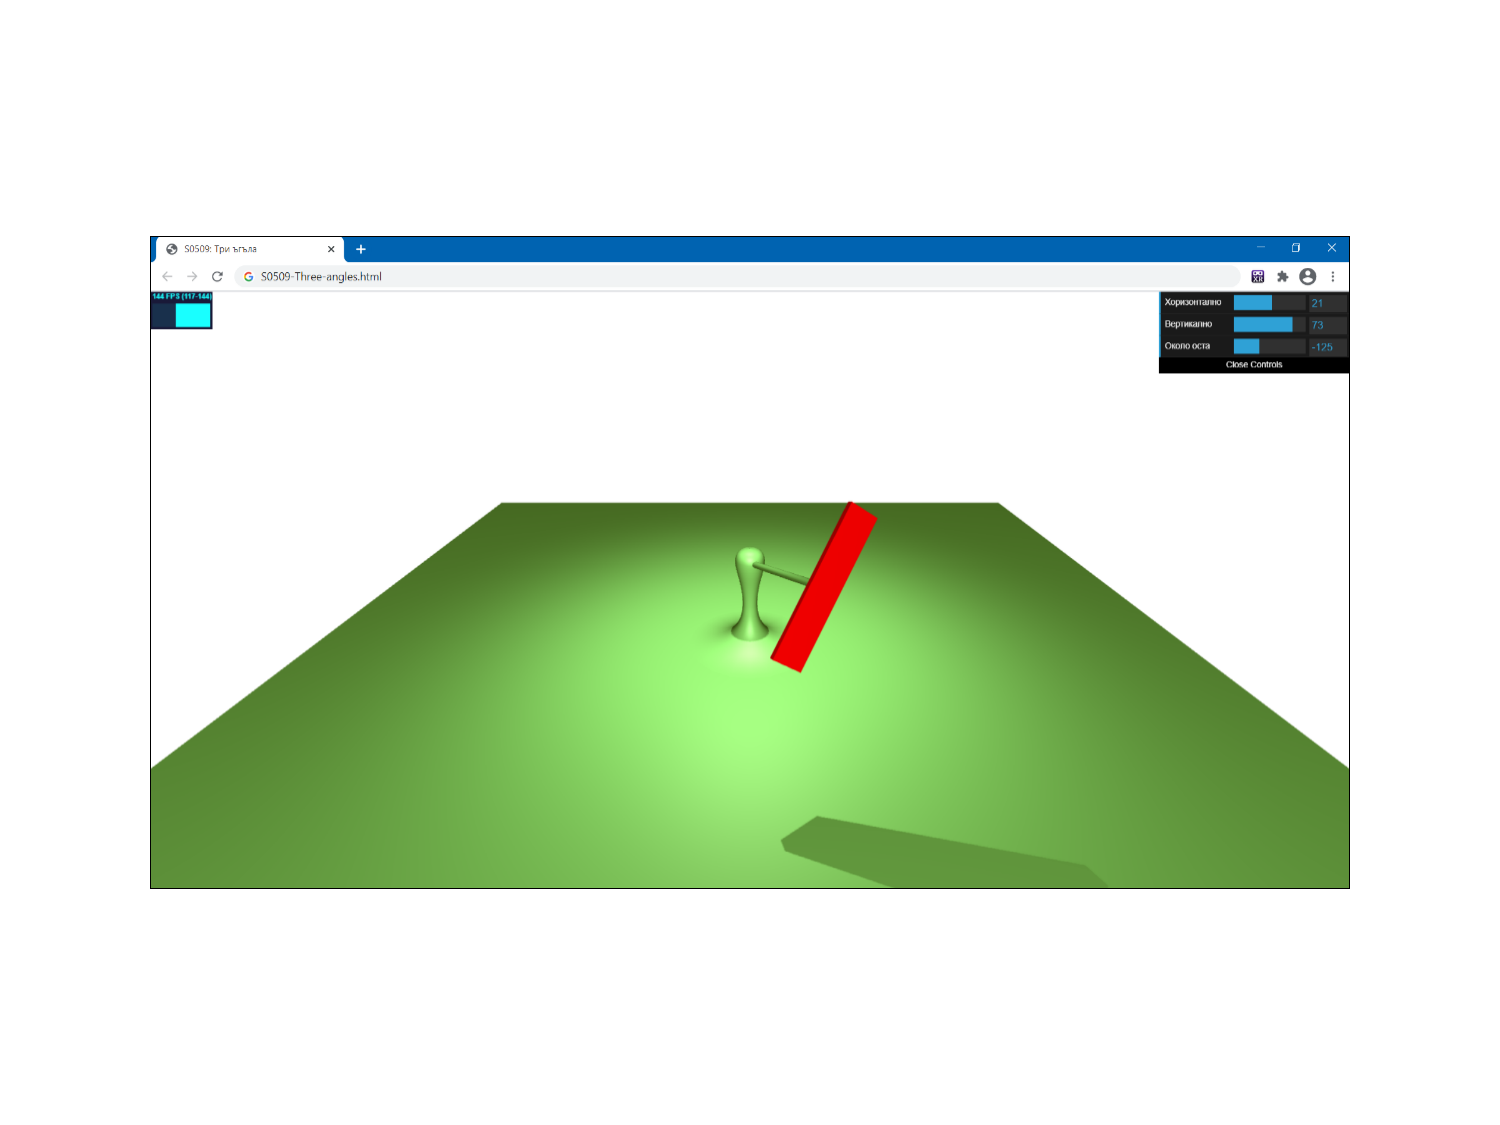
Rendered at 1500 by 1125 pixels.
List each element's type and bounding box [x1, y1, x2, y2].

picture [149, 236, 1351, 889]
